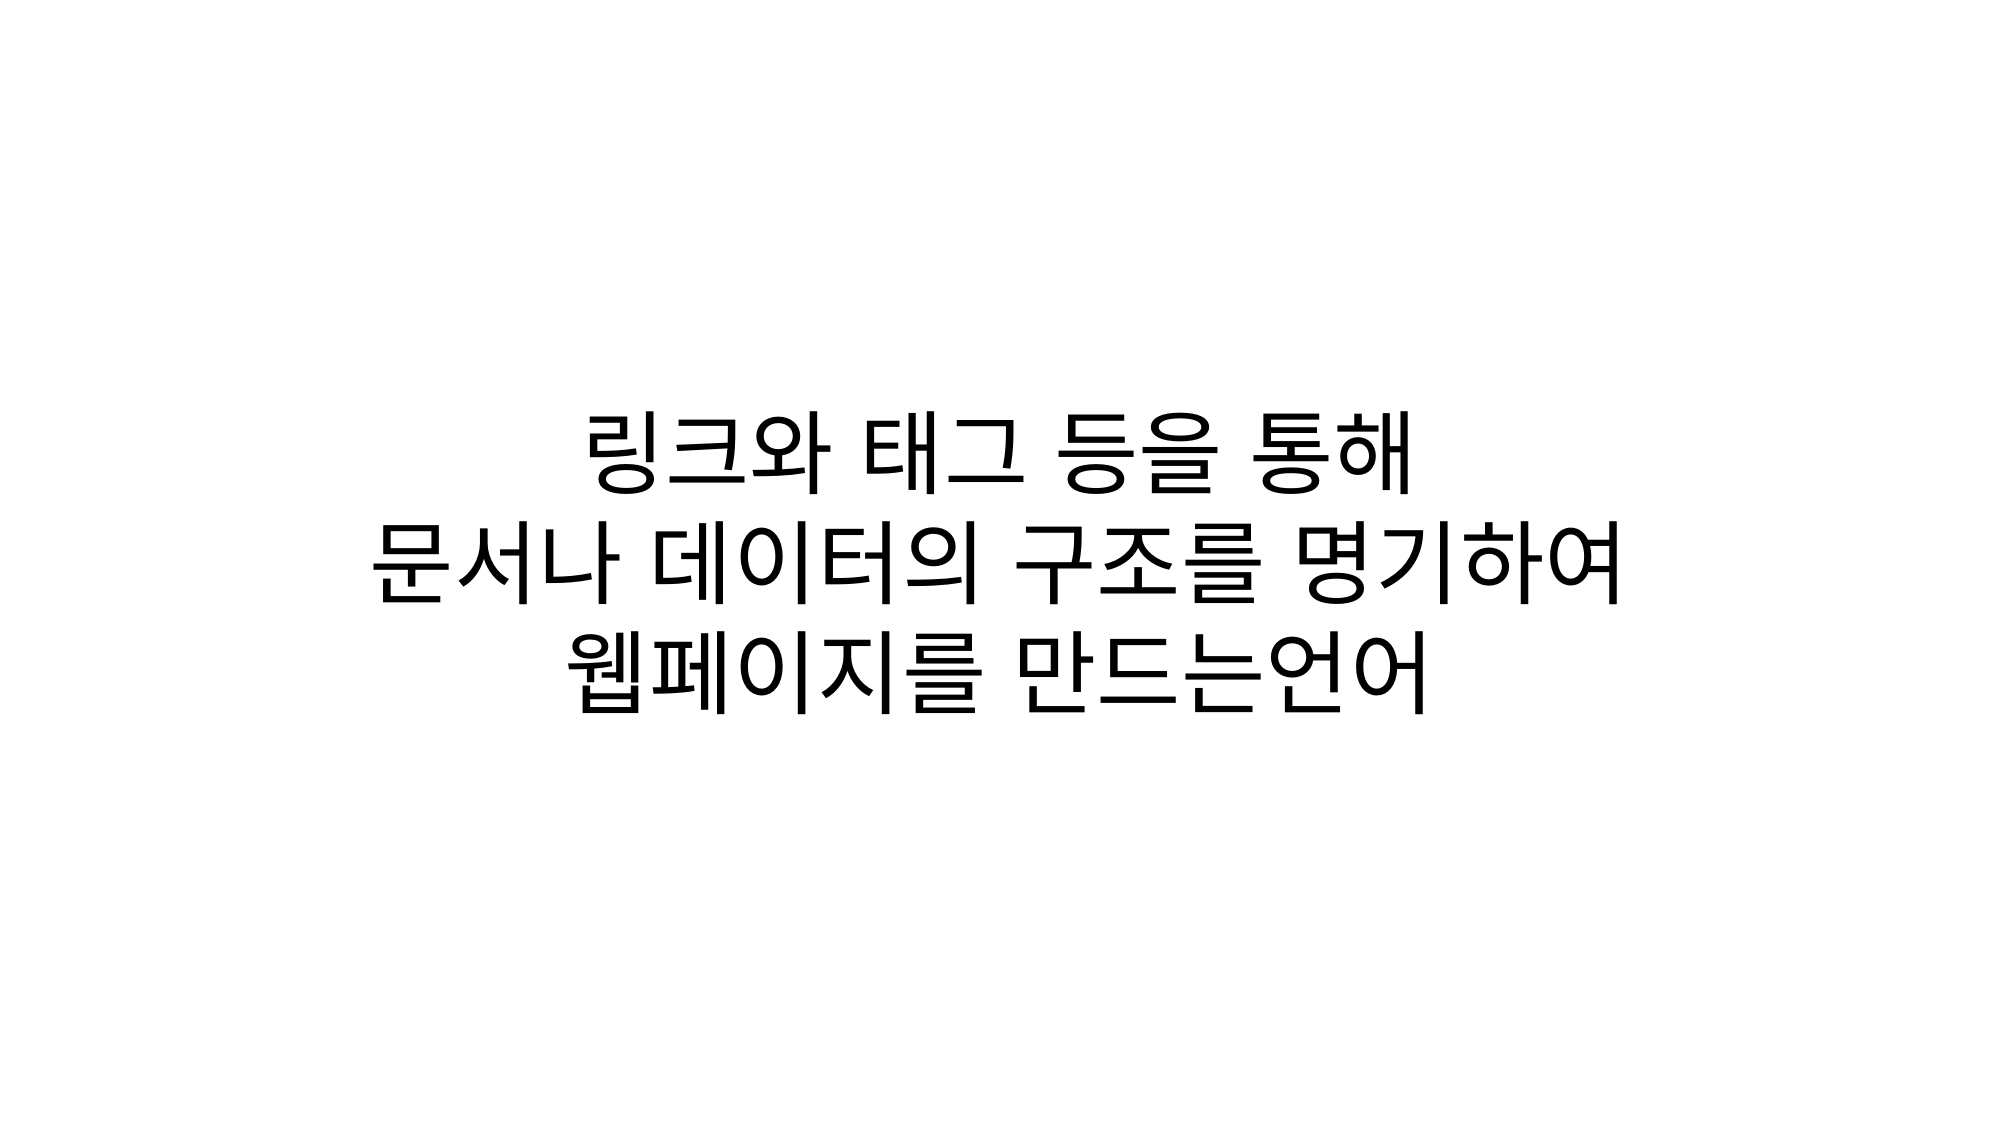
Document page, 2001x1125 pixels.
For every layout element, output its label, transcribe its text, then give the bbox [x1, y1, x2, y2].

text_box 링크와 태그 등을 통해 문서나 데이터의 구조를 명기하여 웹페이지를 만드는언어 [355, 388, 1645, 733]
